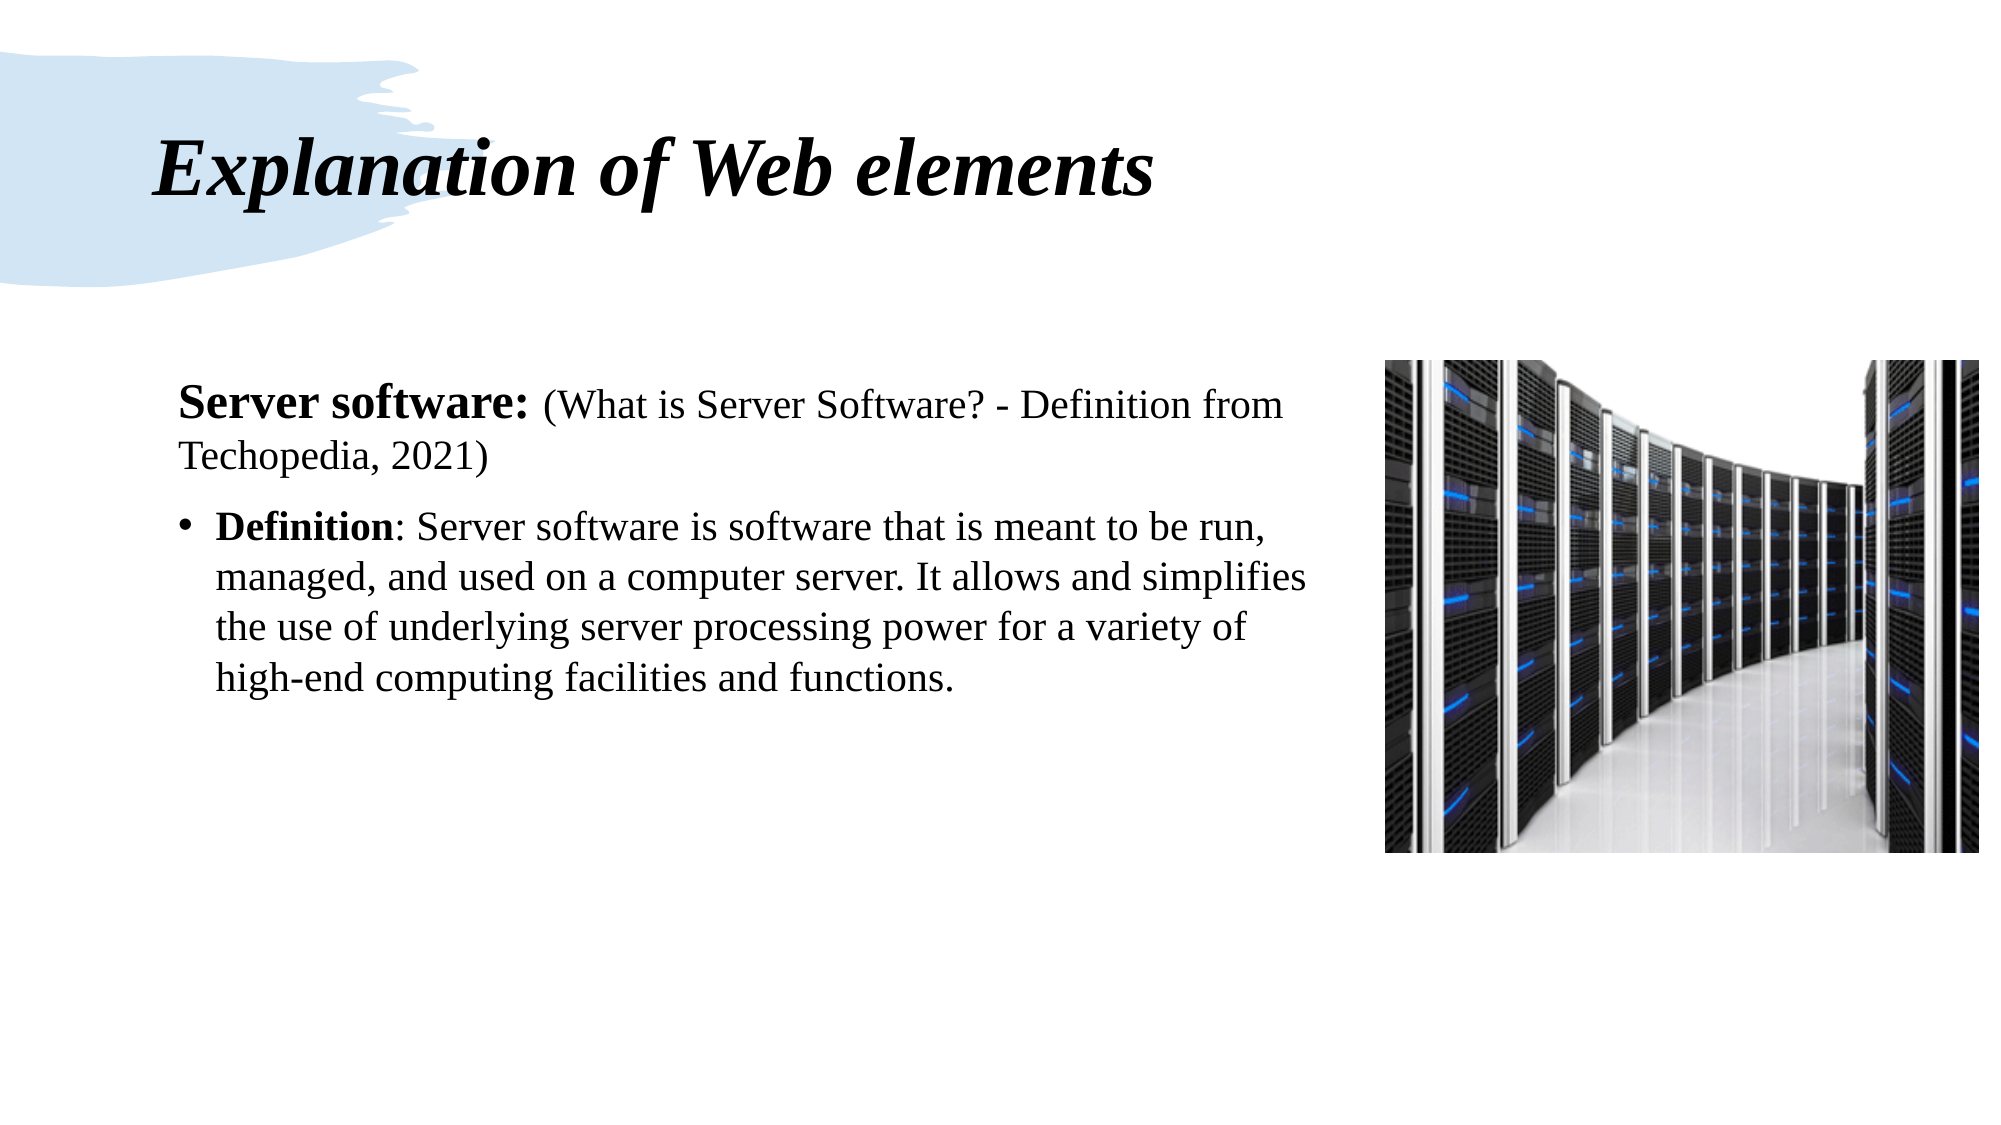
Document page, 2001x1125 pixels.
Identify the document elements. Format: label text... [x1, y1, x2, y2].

list Server software: (What is Server Software? - Definition from Techopedia, 2021) Definition: Server software is software that is meant to be run, managed, and used on a computer server. It allows and simplifies the use of underlying server processing power for a variety of high-end computing facilities and functions. [163, 360, 1350, 1013]
title Explanation of Web elements [137, 59, 1863, 278]
picture [1385, 360, 1979, 853]
